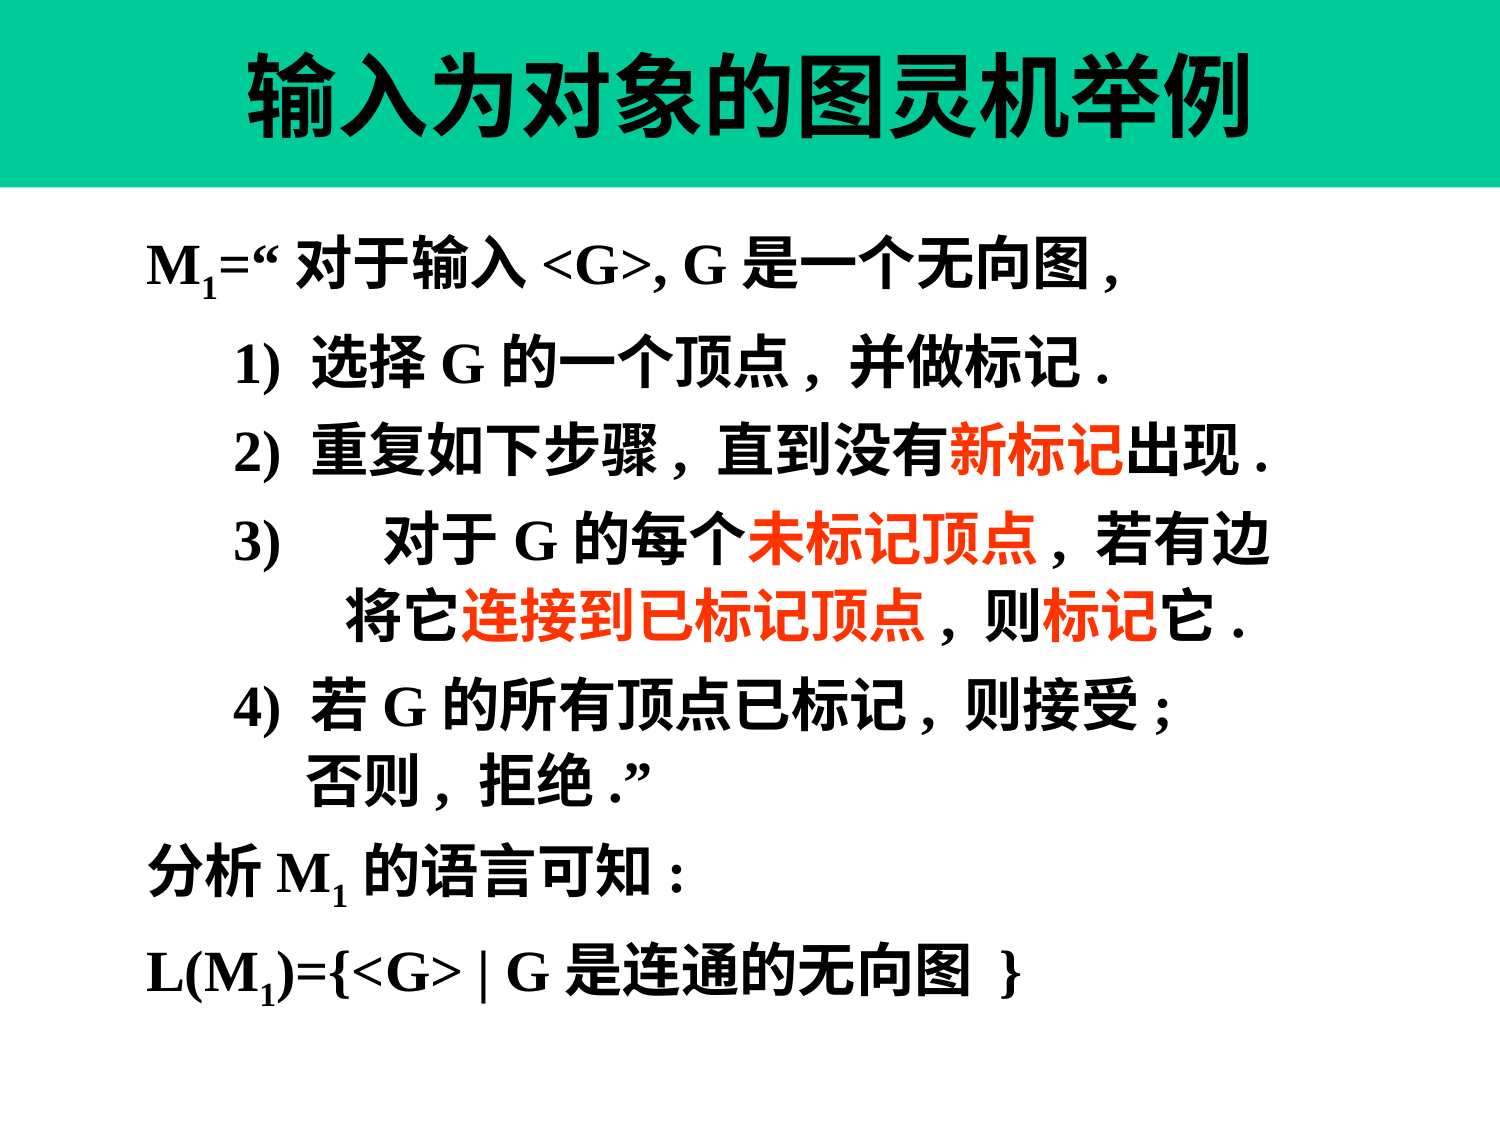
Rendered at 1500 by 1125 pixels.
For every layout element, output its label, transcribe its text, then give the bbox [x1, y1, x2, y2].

title 输入为对象的图灵机举例 [0, 0, 1500, 188]
text_box M1=“对于输入<G>, G是一个无向图, 1) 选择G的一个顶点, 并做标记. 2) 重复如下步骤, 直到没有新标记出现. 3) 对于G的每个未标记顶点, 若有边 将它连接到已标记顶点, 则标记它. 4) 若G的所有顶点已标记, 则接受; 否则, 拒绝.” 分析M1的语言可知: L(M1)={<G> | G是连通的无向图 } [131, 211, 1299, 1021]
